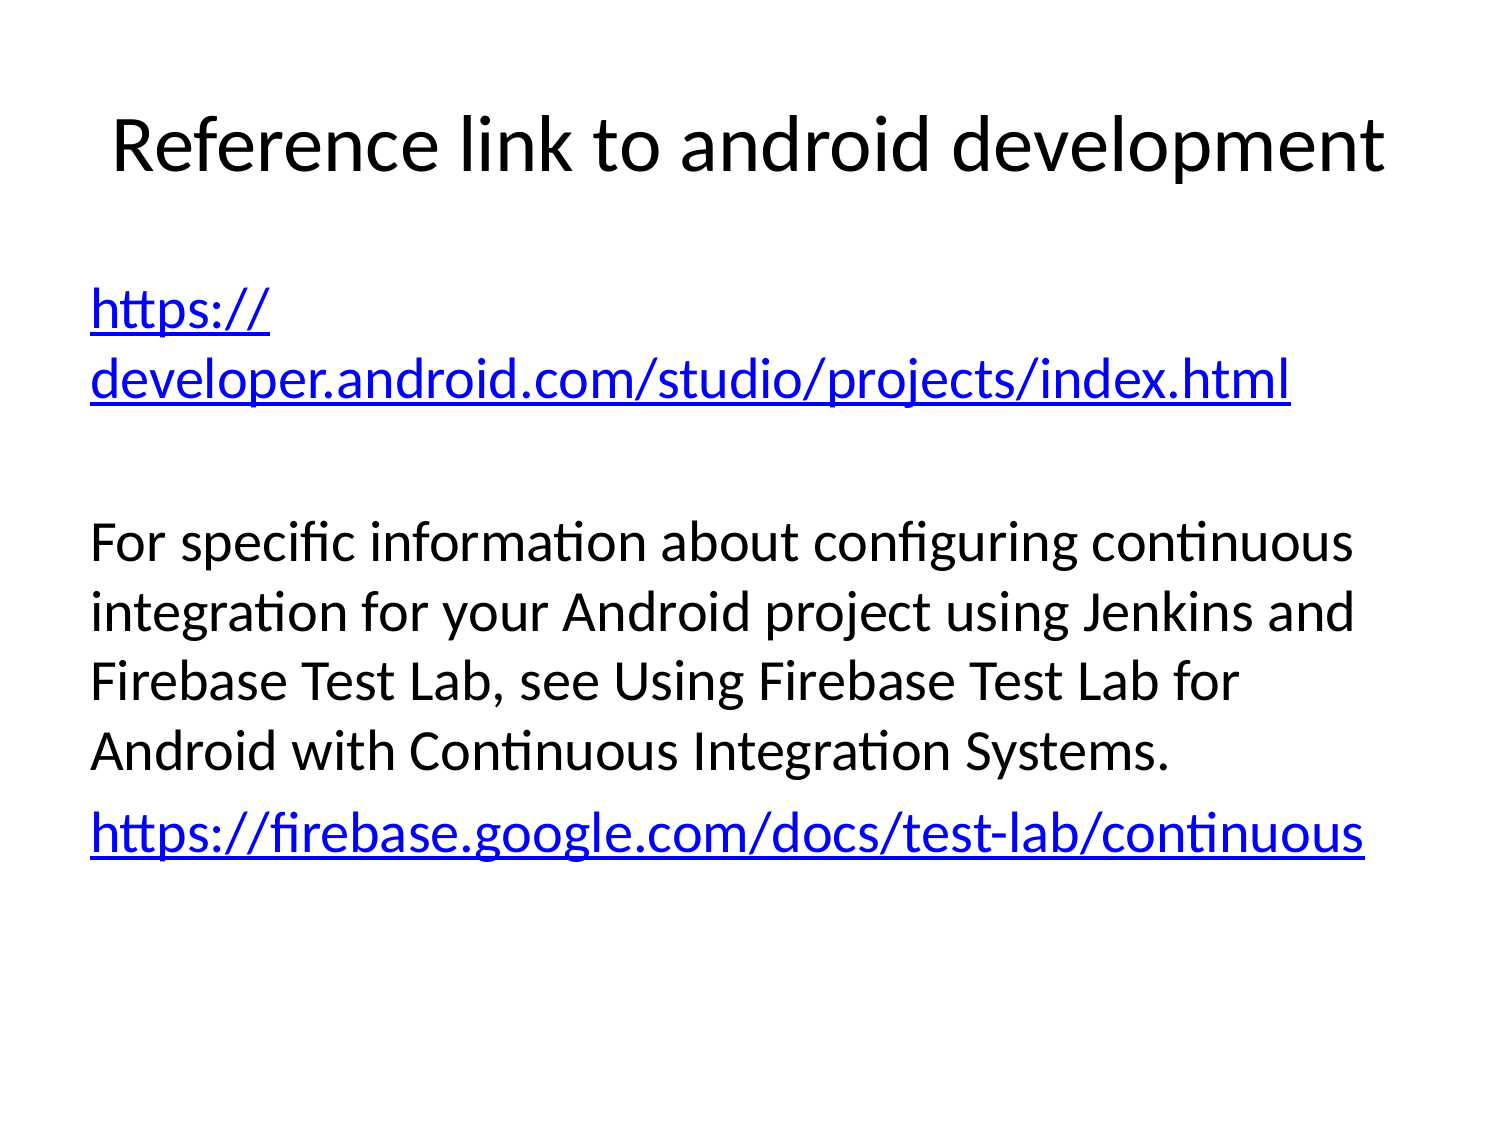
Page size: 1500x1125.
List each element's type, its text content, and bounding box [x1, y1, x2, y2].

list https://developer.android.com/studio/projects/index.html For specific information about configuring continuous integration for your Android project using Jenkins and Firebase Test Lab, see Using Firebase Test Lab for Android with Continuous Integration Systems. https://firebase.google.com/docs/test-lab/continuous [75, 262, 1425, 1005]
title Reference link to android development [75, 45, 1425, 233]
